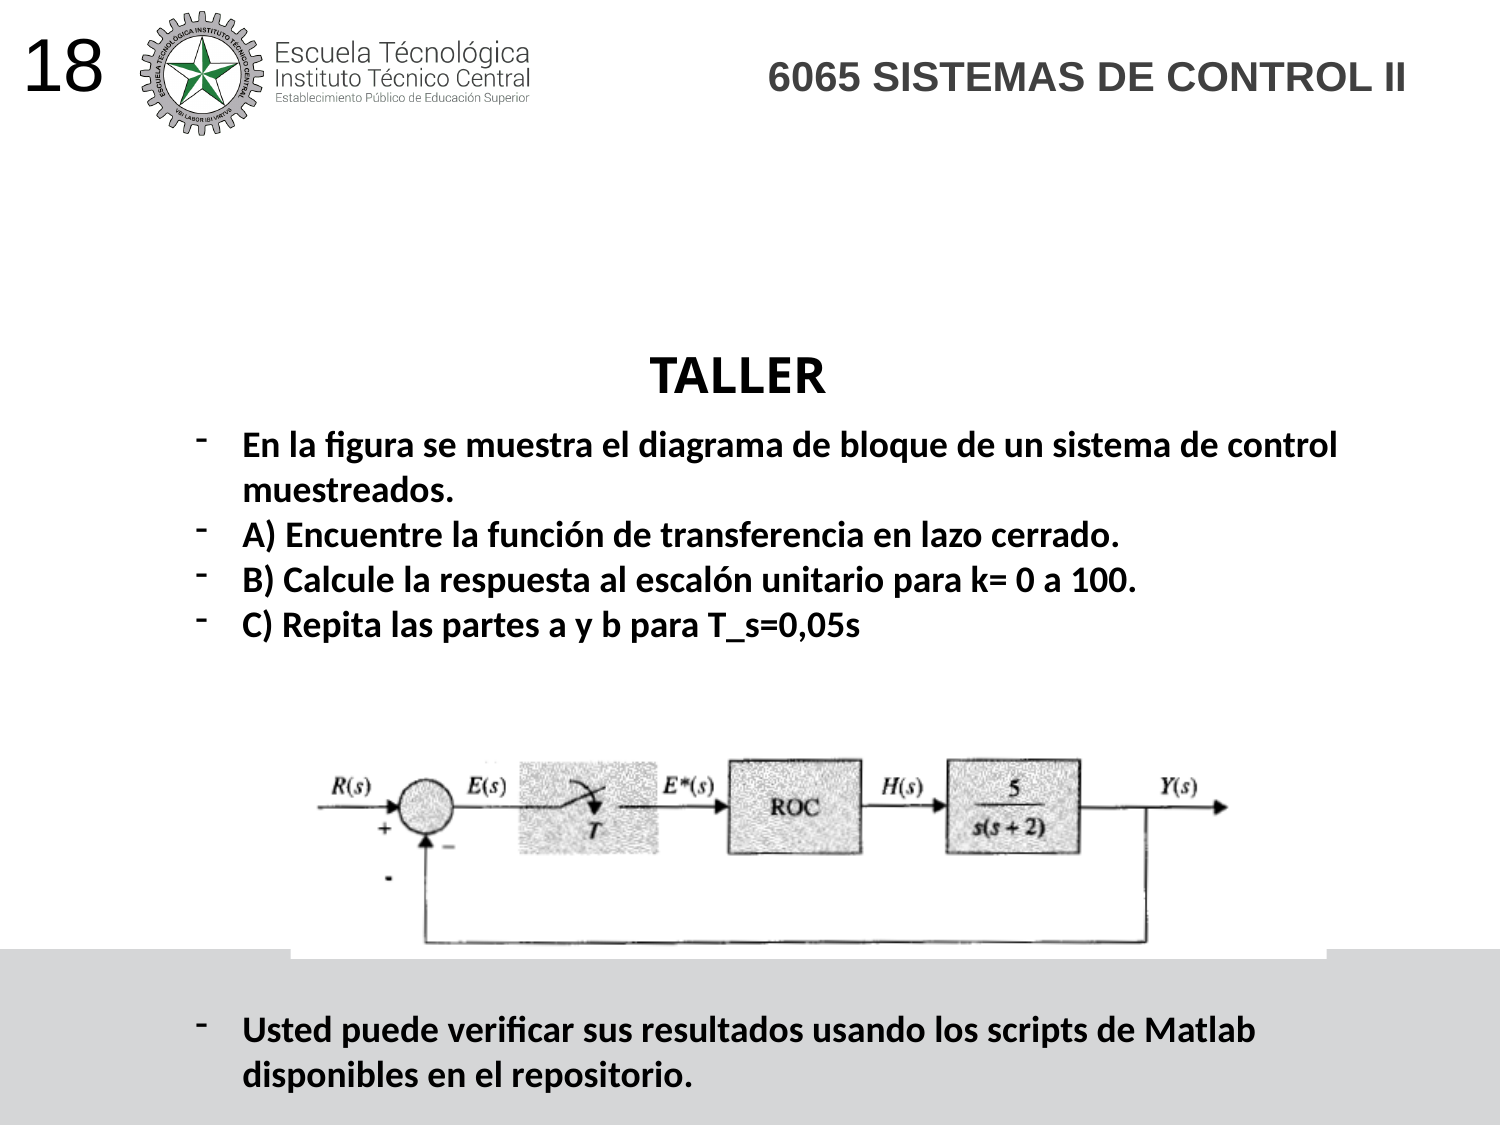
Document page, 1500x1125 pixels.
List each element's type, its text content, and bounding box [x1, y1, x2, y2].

text_box 18 [0, 0, 128, 114]
text_box 6065 SISTEMAS DE CONTROL II [538, 42, 1422, 125]
picture [130, 7, 538, 138]
title TALLER [290, 221, 1186, 412]
picture [290, 728, 1327, 960]
text_box En la figura se muestra el diagrama de bloque de un sistema de control muestreados. A) Encuentre la función de transferencia en lazo cerrado. B) Calcule la respuesta al escalón unitario para k= 0 a 100. C) Repita las partes a y b para T_s=0,05s Usted puede verificar sus resultados usando los scripts de Matlab disponibles en el repositorio. [180, 412, 1391, 1125]
